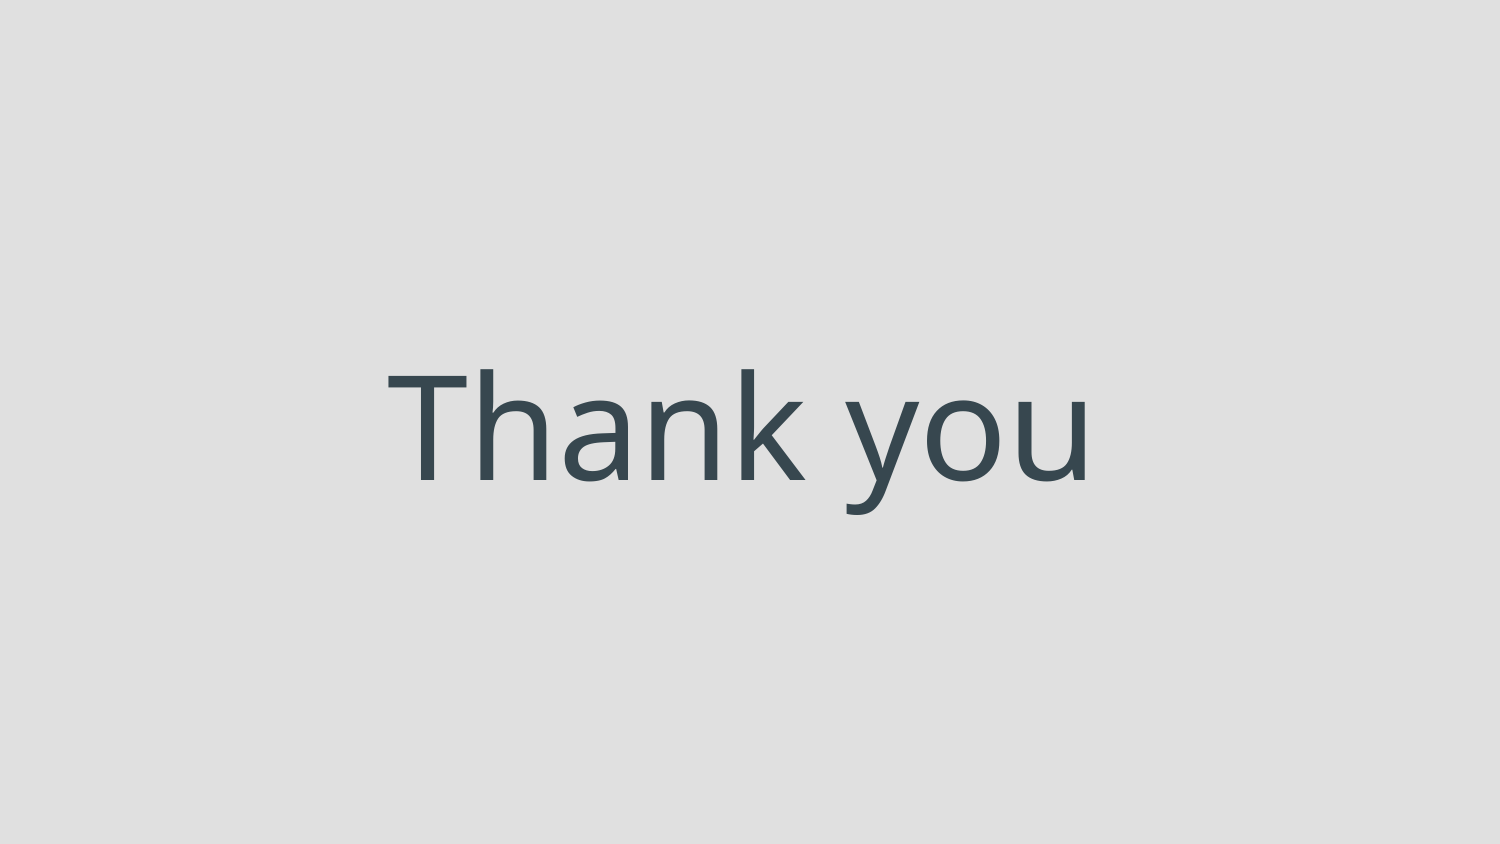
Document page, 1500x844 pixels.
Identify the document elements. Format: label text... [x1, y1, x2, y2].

title Thank you [80, 86, 1405, 758]
